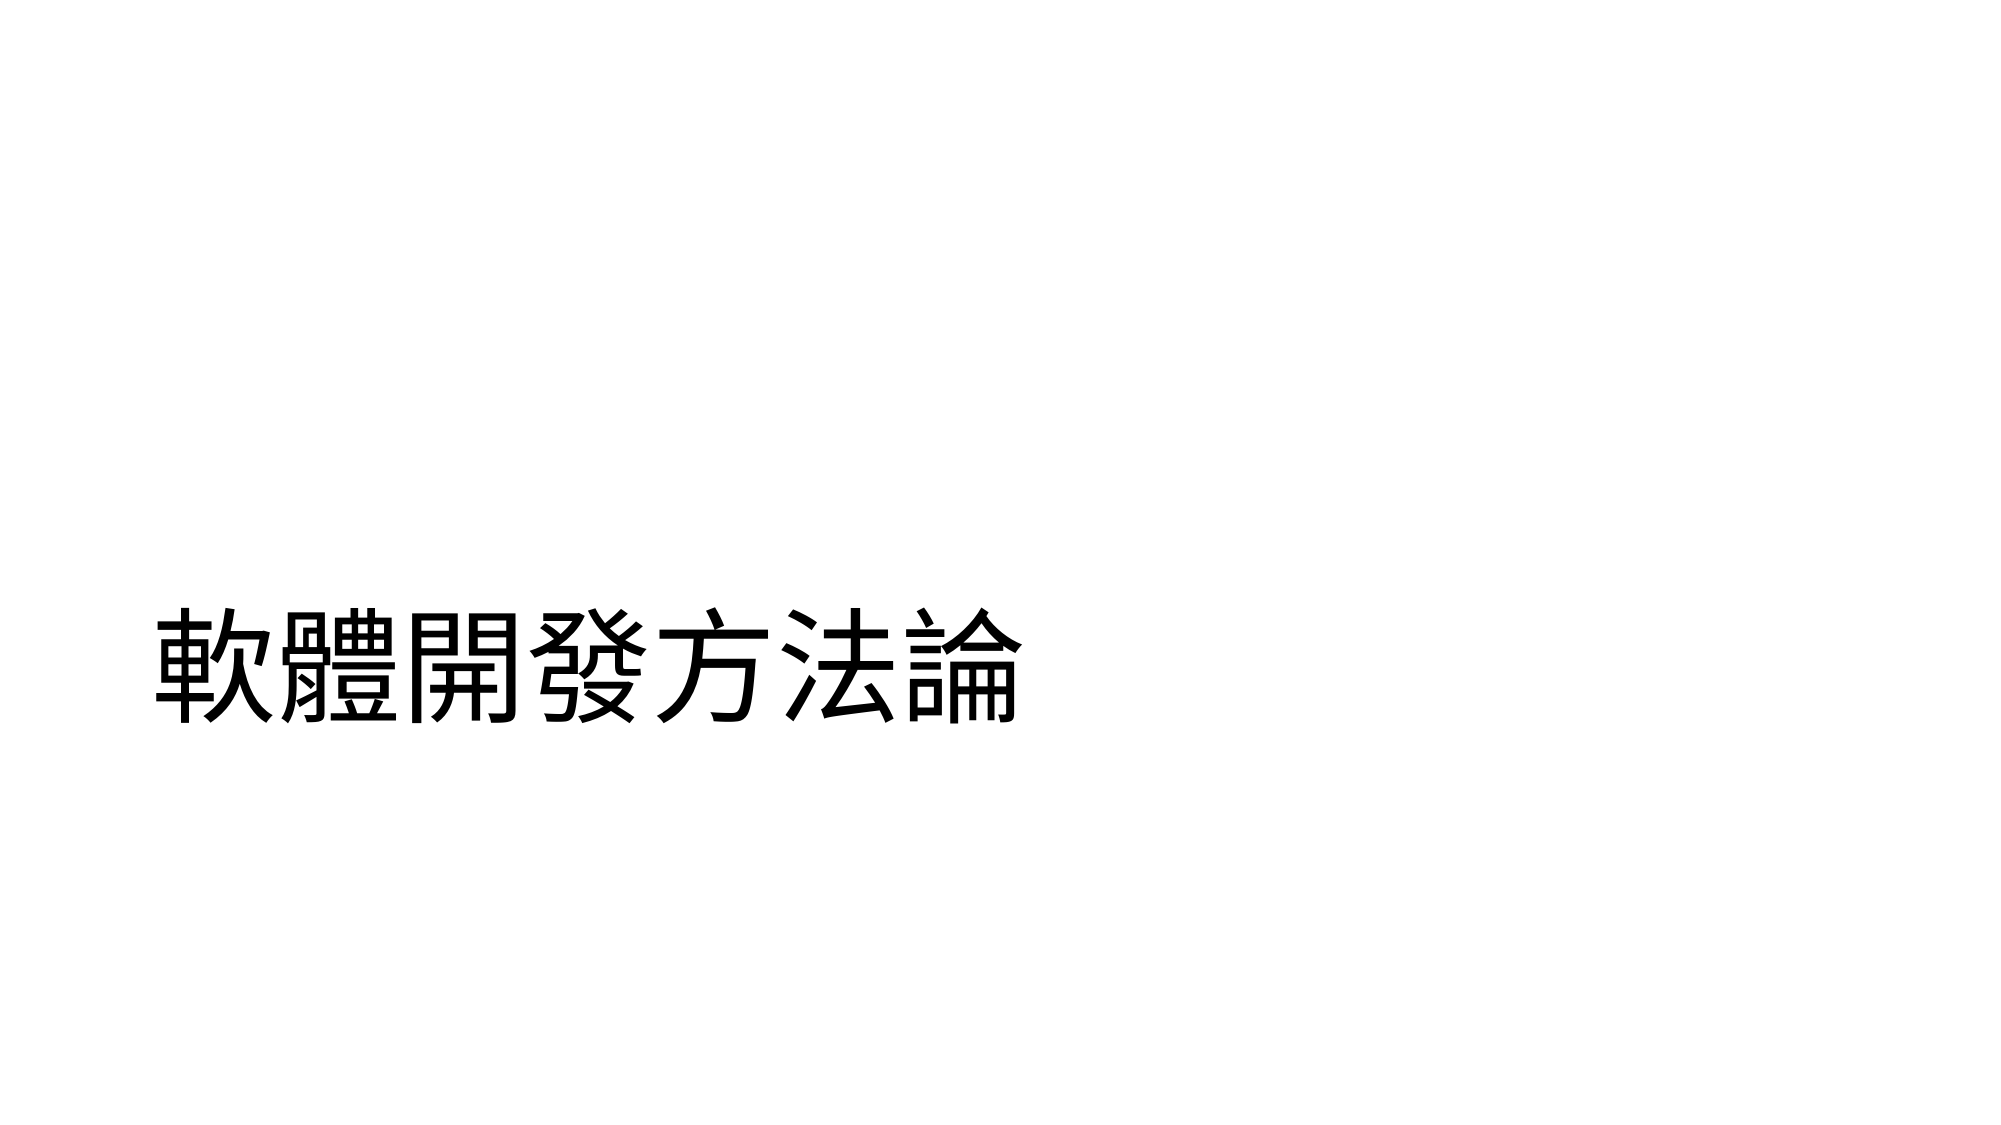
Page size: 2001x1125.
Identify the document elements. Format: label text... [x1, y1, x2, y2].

title 軟體開發方法論 [136, 280, 1862, 749]
